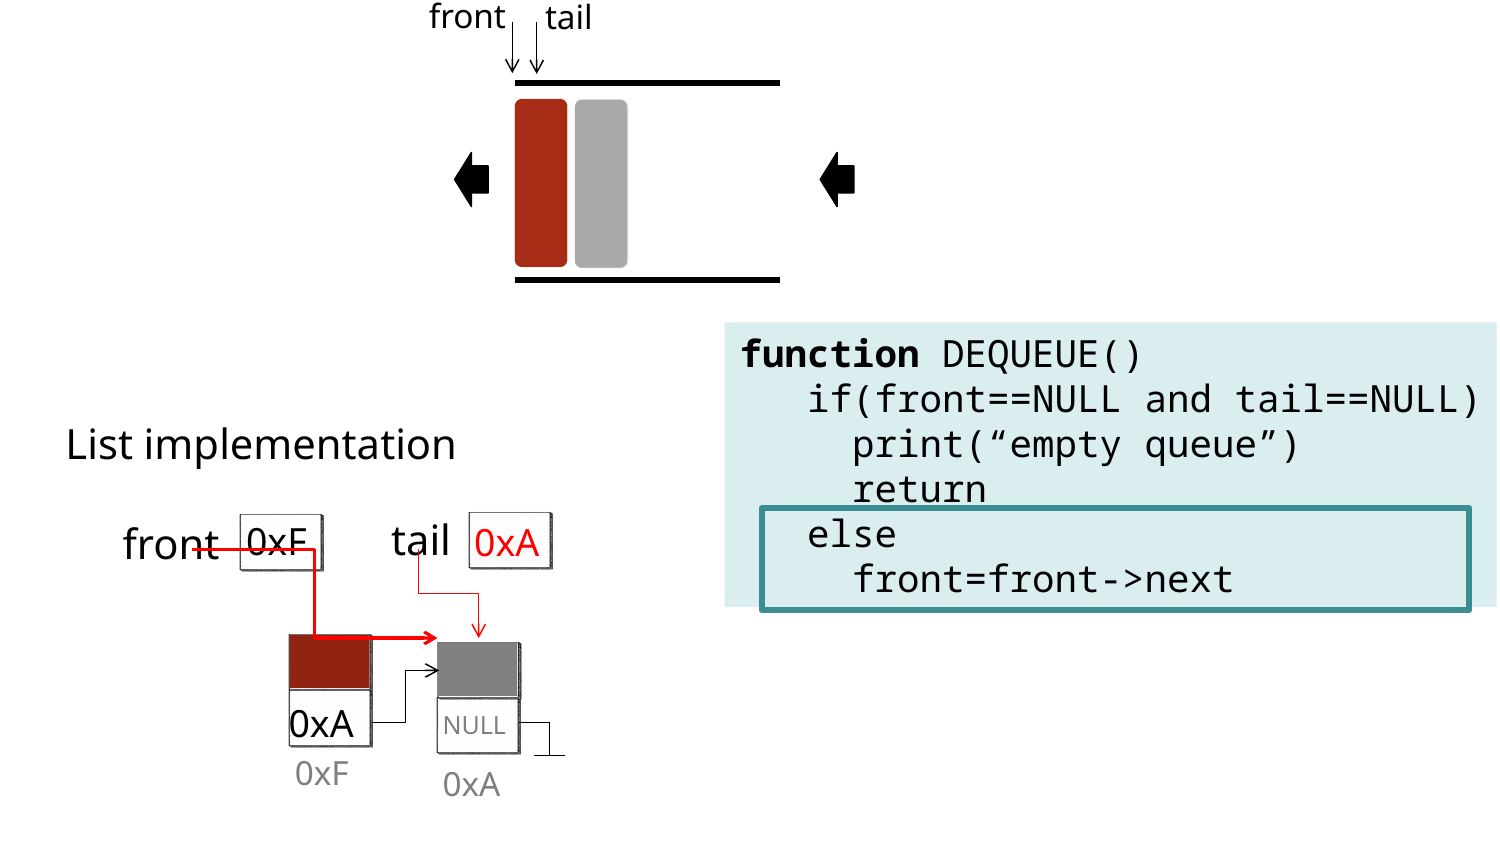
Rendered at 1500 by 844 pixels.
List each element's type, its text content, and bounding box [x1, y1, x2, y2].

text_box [518, 722, 566, 756]
text_box 0xA [288, 692, 292, 741]
picture [297, 639, 364, 769]
text_box 0xA [368, 731, 375, 741]
picture [248, 492, 315, 548]
text_box 0xA [442, 781, 508, 804]
text_box tail [375, 505, 472, 561]
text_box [191, 548, 438, 639]
picture [506, 72, 644, 295]
picture [477, 490, 543, 591]
text_box front [107, 510, 243, 583]
text_box 0xF [294, 774, 360, 793]
text_box 0xF [319, 510, 332, 547]
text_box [441, 563, 494, 621]
text_box front [405, 0, 507, 56]
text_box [372, 670, 440, 723]
text_box [761, 508, 1470, 611]
text_box [820, 152, 854, 207]
text_box function DEQUEUE() if(front==NULL and tail==NULL) print(“empty queue”) return else front=front->next [724, 322, 1497, 608]
text_box [454, 152, 489, 207]
text_box List implementation [50, 410, 553, 484]
picture [445, 620, 512, 776]
text_box tail [507, 0, 631, 57]
text_box 0xA [547, 511, 560, 560]
